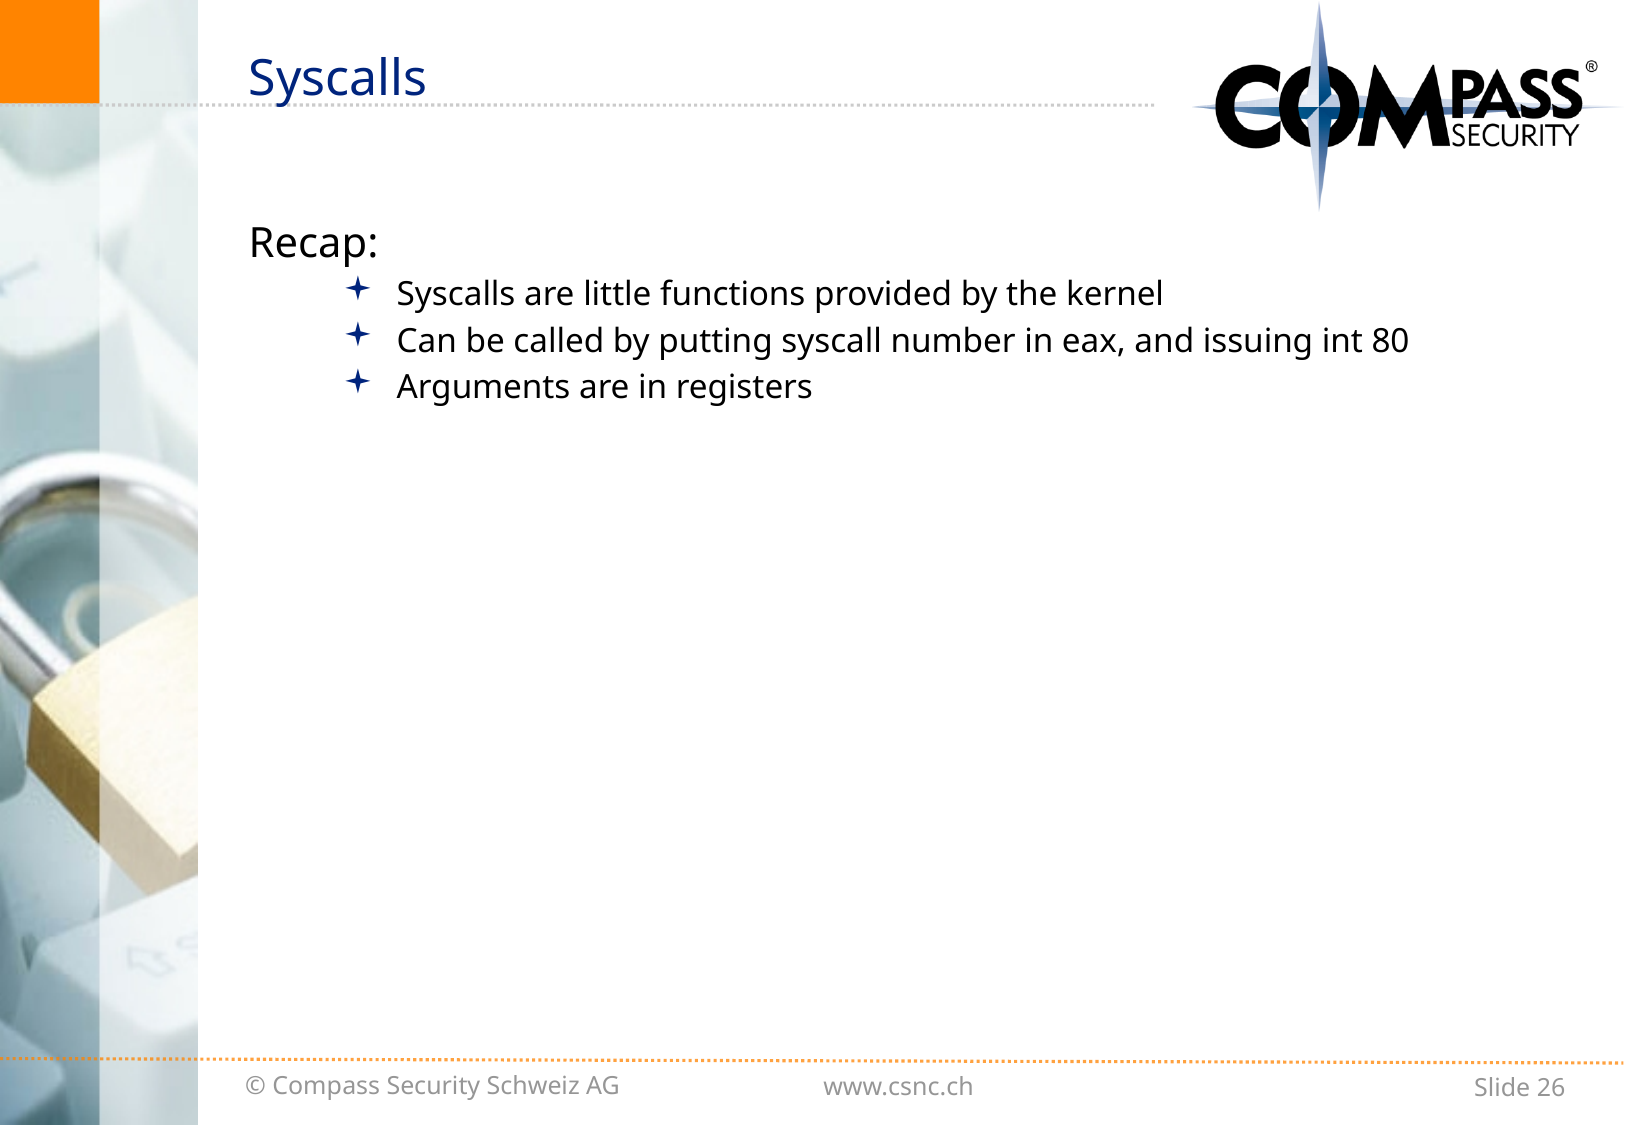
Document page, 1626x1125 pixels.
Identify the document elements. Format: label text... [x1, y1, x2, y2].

picture [0, 0, 198, 1125]
picture [1192, 1, 1624, 212]
list Recap: Syscalls are little functions provided by the kernel Can be called by putting syscall number in eax, and issuing int 80 Arguments are in registers [233, 208, 1584, 1033]
title Syscalls [233, 0, 1144, 151]
